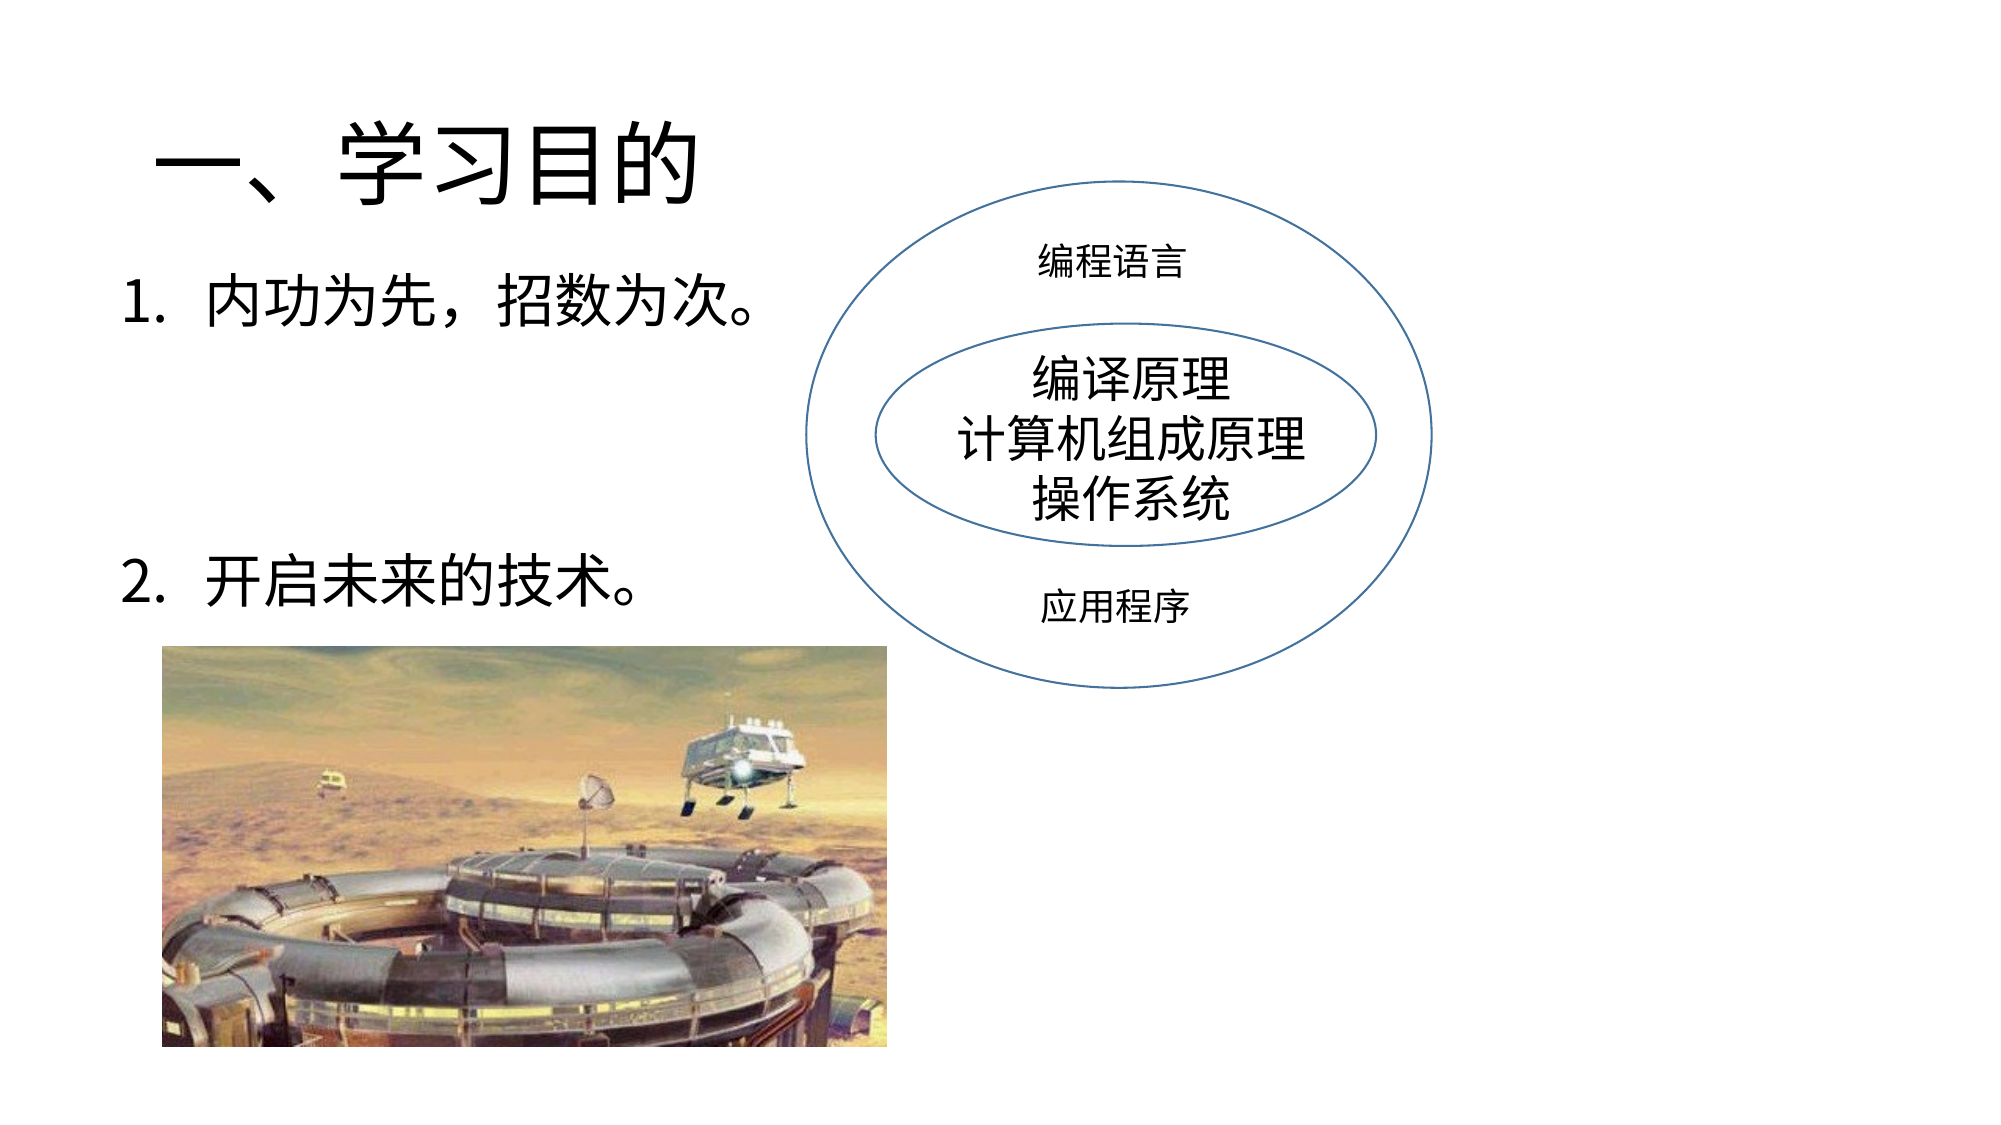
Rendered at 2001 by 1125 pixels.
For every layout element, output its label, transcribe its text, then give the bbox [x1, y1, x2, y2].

text_box [874, 358, 941, 511]
text_box [1017, 536, 1235, 547]
text_box 编程语言 [1023, 230, 1203, 291]
text_box [991, 322, 1261, 340]
text_box [1322, 364, 1378, 505]
text_box 编译原理 计算机组成原理 操作系统 [941, 340, 1322, 536]
picture [162, 646, 887, 1047]
title 一、学习目的 [137, 59, 1863, 278]
text_box [805, 180, 1433, 689]
list 内功为先，招数为次。 开启未来的技术。 [105, 264, 1831, 979]
text_box 应用程序 [1026, 575, 1206, 636]
